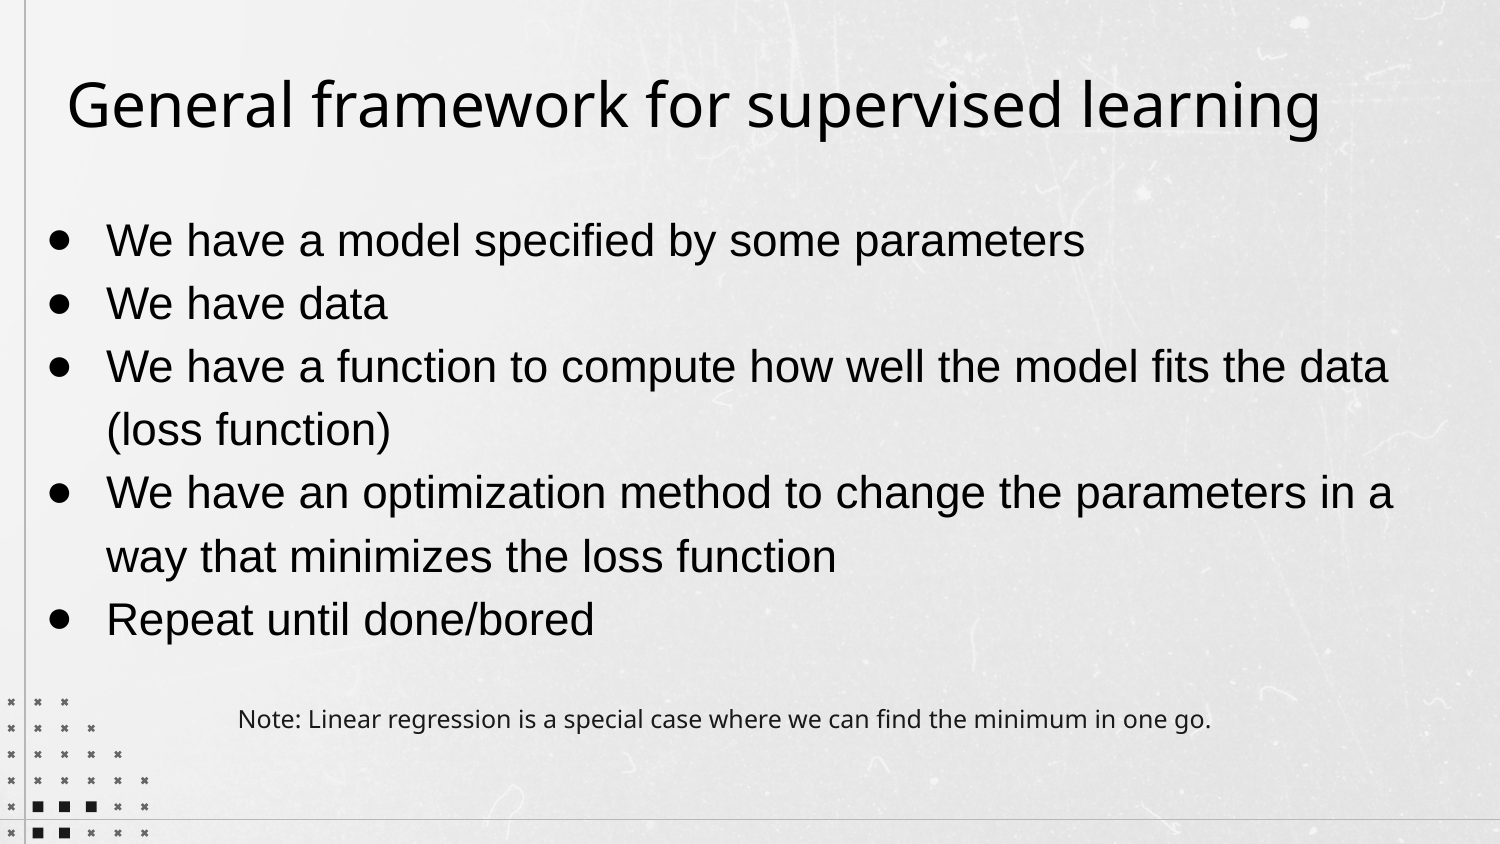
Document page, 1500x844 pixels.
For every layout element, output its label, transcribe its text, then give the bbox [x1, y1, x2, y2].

text_box Note: Linear regression is a special case where we can find the minimum in one go. [222, 688, 1390, 791]
text_box We have a model specified by some parameters We have data We have a function to compute how well the model fits the data (loss function) We have an optimization method to change the parameters in a way that minimizes the loss function Repeat until done/bored [16, 187, 1484, 660]
text_box General framework for supervised learning [51, 18, 1449, 156]
